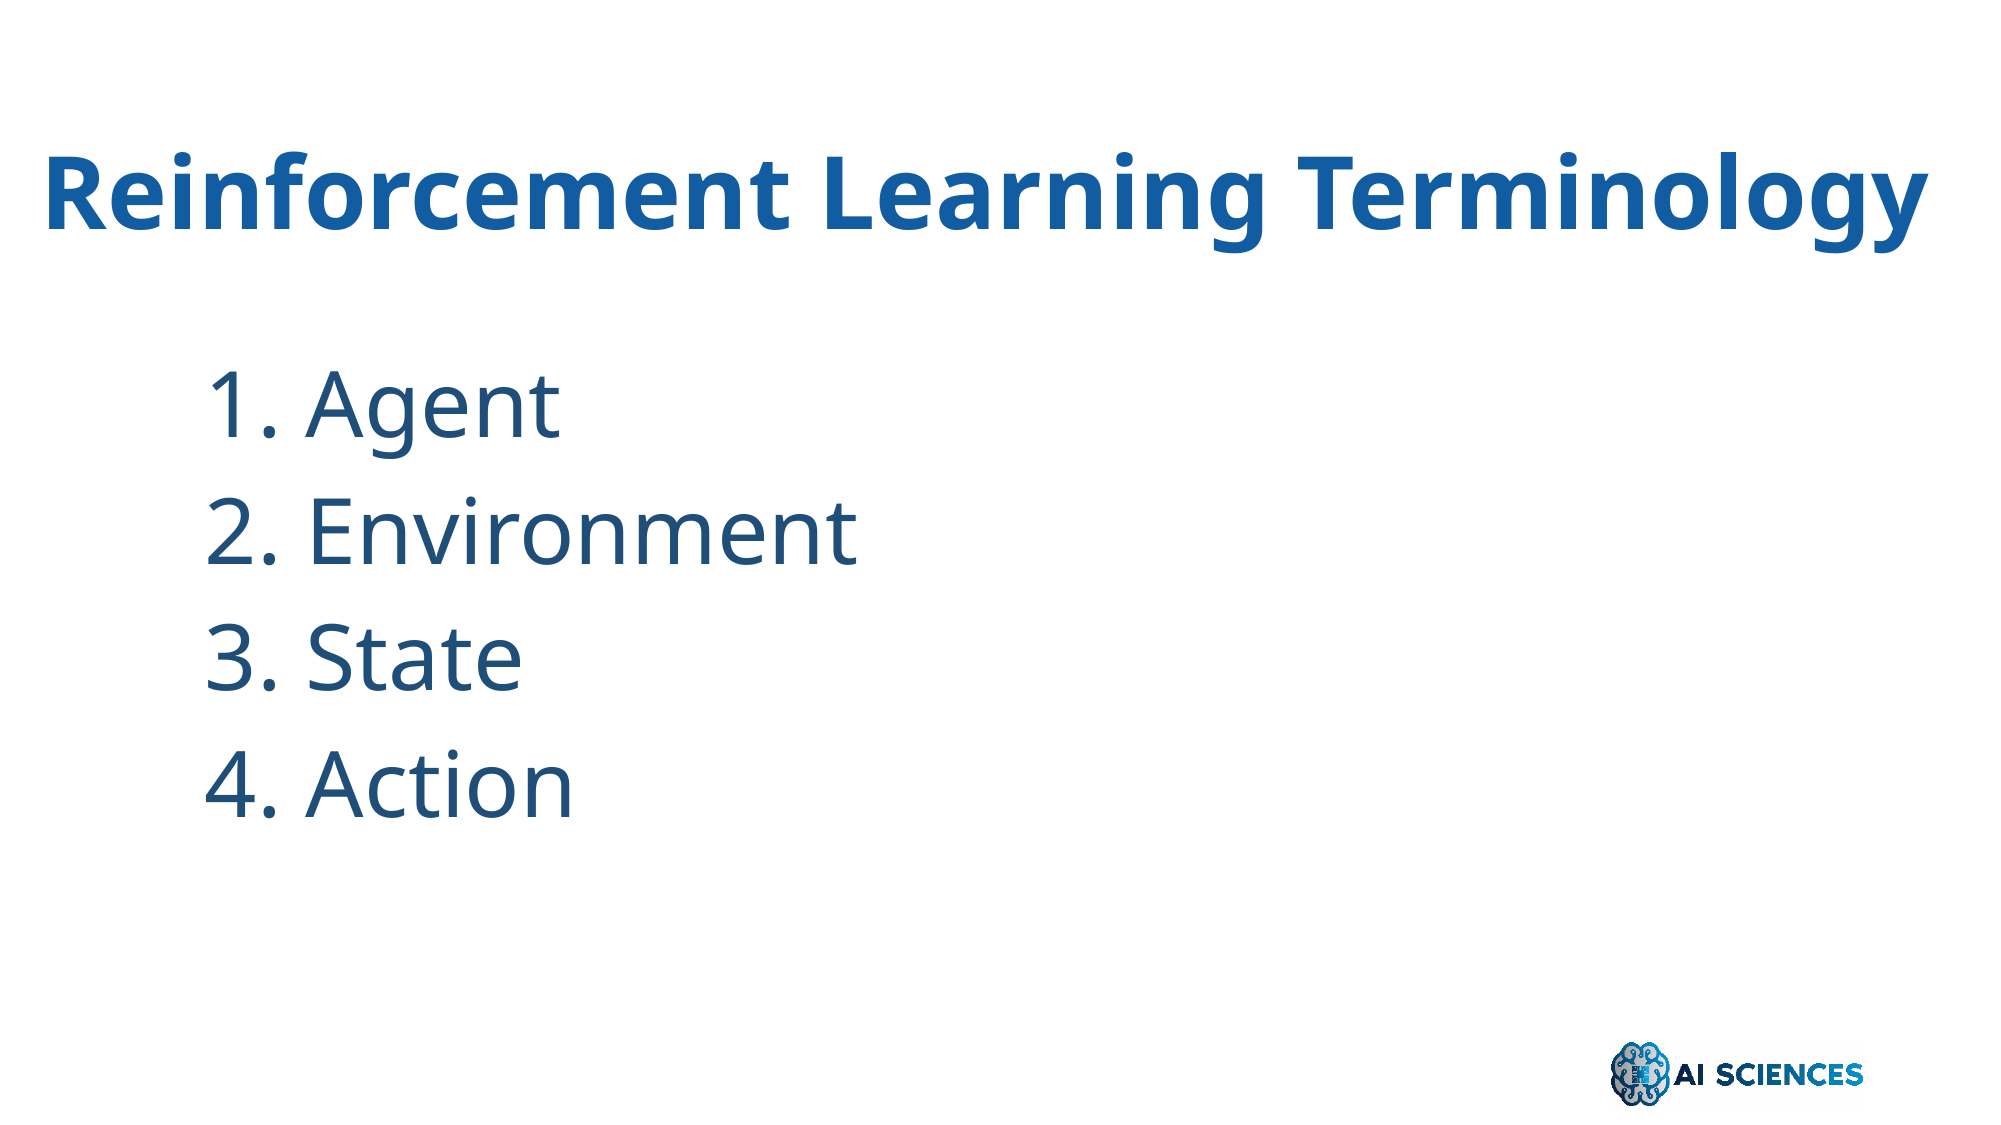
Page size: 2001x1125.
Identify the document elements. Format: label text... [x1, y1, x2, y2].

picture [1853, 1068, 1863, 1074]
picture [1659, 1080, 1665, 1091]
text_box Agent Environment State Action [39, 322, 1860, 947]
picture [1611, 1042, 1863, 1106]
text_box Reinforcement Learning Terminology [0, 109, 1985, 259]
picture [1644, 1047, 1656, 1058]
